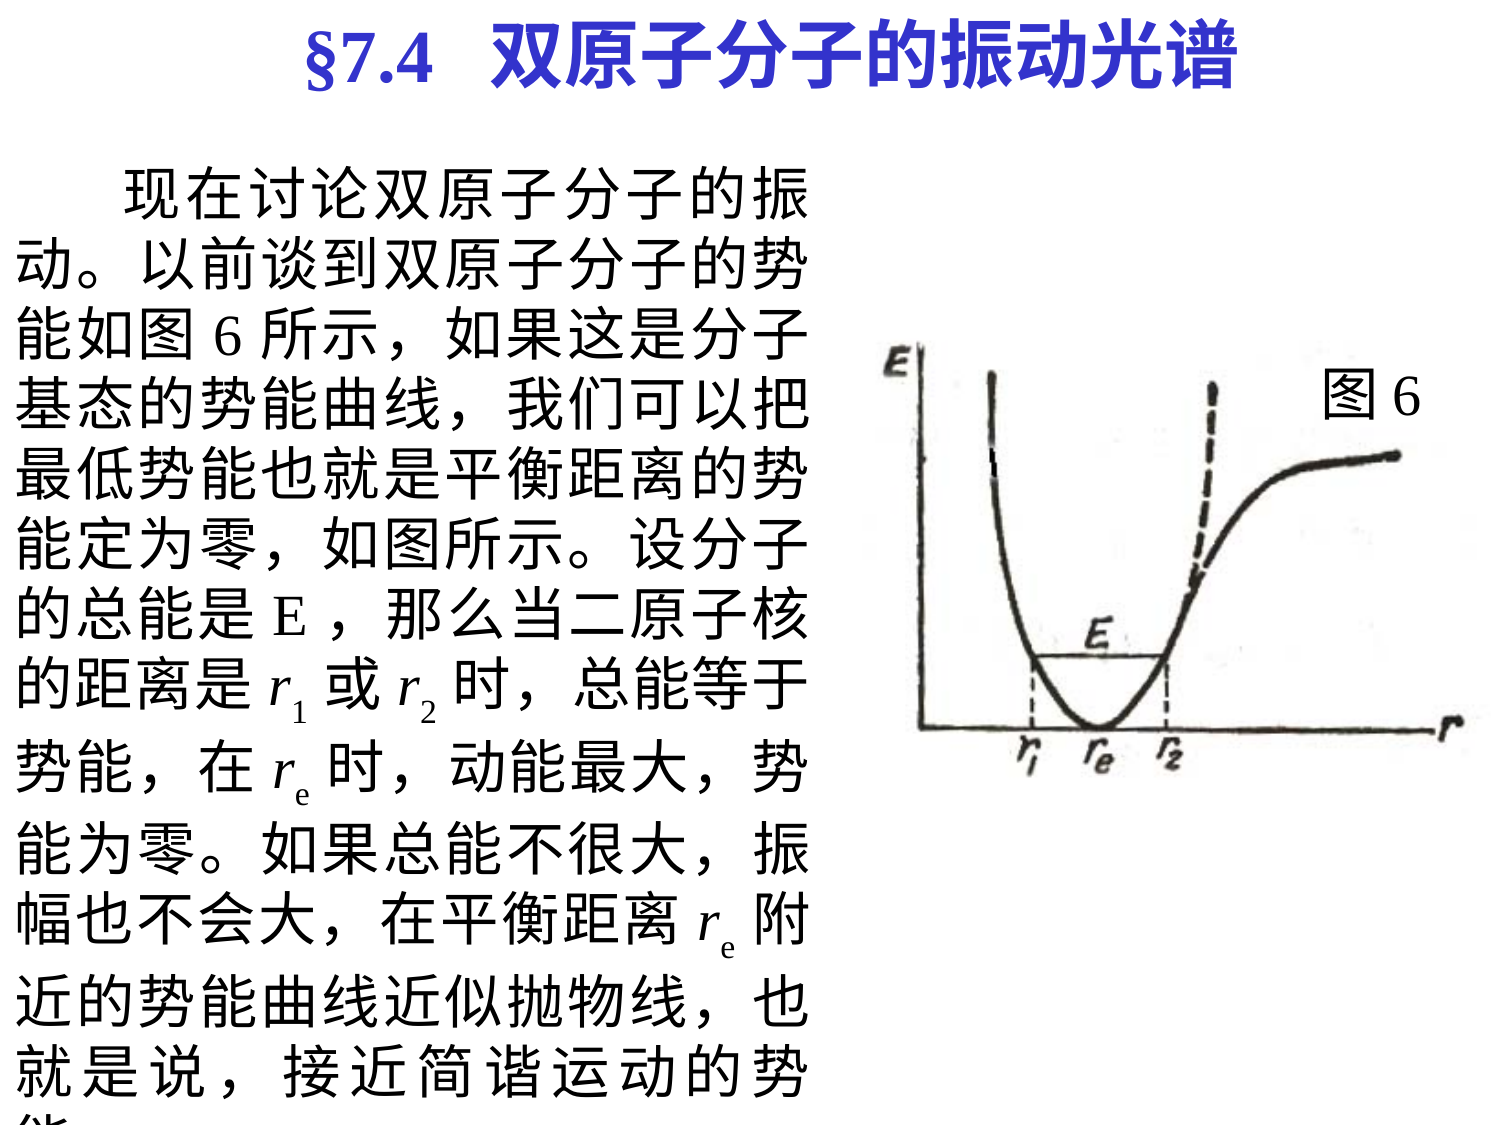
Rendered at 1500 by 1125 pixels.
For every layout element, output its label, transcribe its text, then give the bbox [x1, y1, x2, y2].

text_box §7.4 双原子分子的振动光谱 [287, 0, 1255, 105]
picture [862, 312, 1500, 794]
text_box 现在讨论双原子分子的振动。以前谈到双原子分子的势能如图6所示，如果这是分子基态的势能曲线，我们可以把最低势能也就是平衡距离的势能定为零，如图所示。设分子的总能是E，那么当二原子核的距离是r1或r2时，总能等于势能，在re时，动能最大，势能为零。如果总能不很大，振幅也不会大，在平衡距离re附近的势能曲线近似抛物线，也就是说，接近简谐运动的势能。 [0, 149, 825, 1125]
